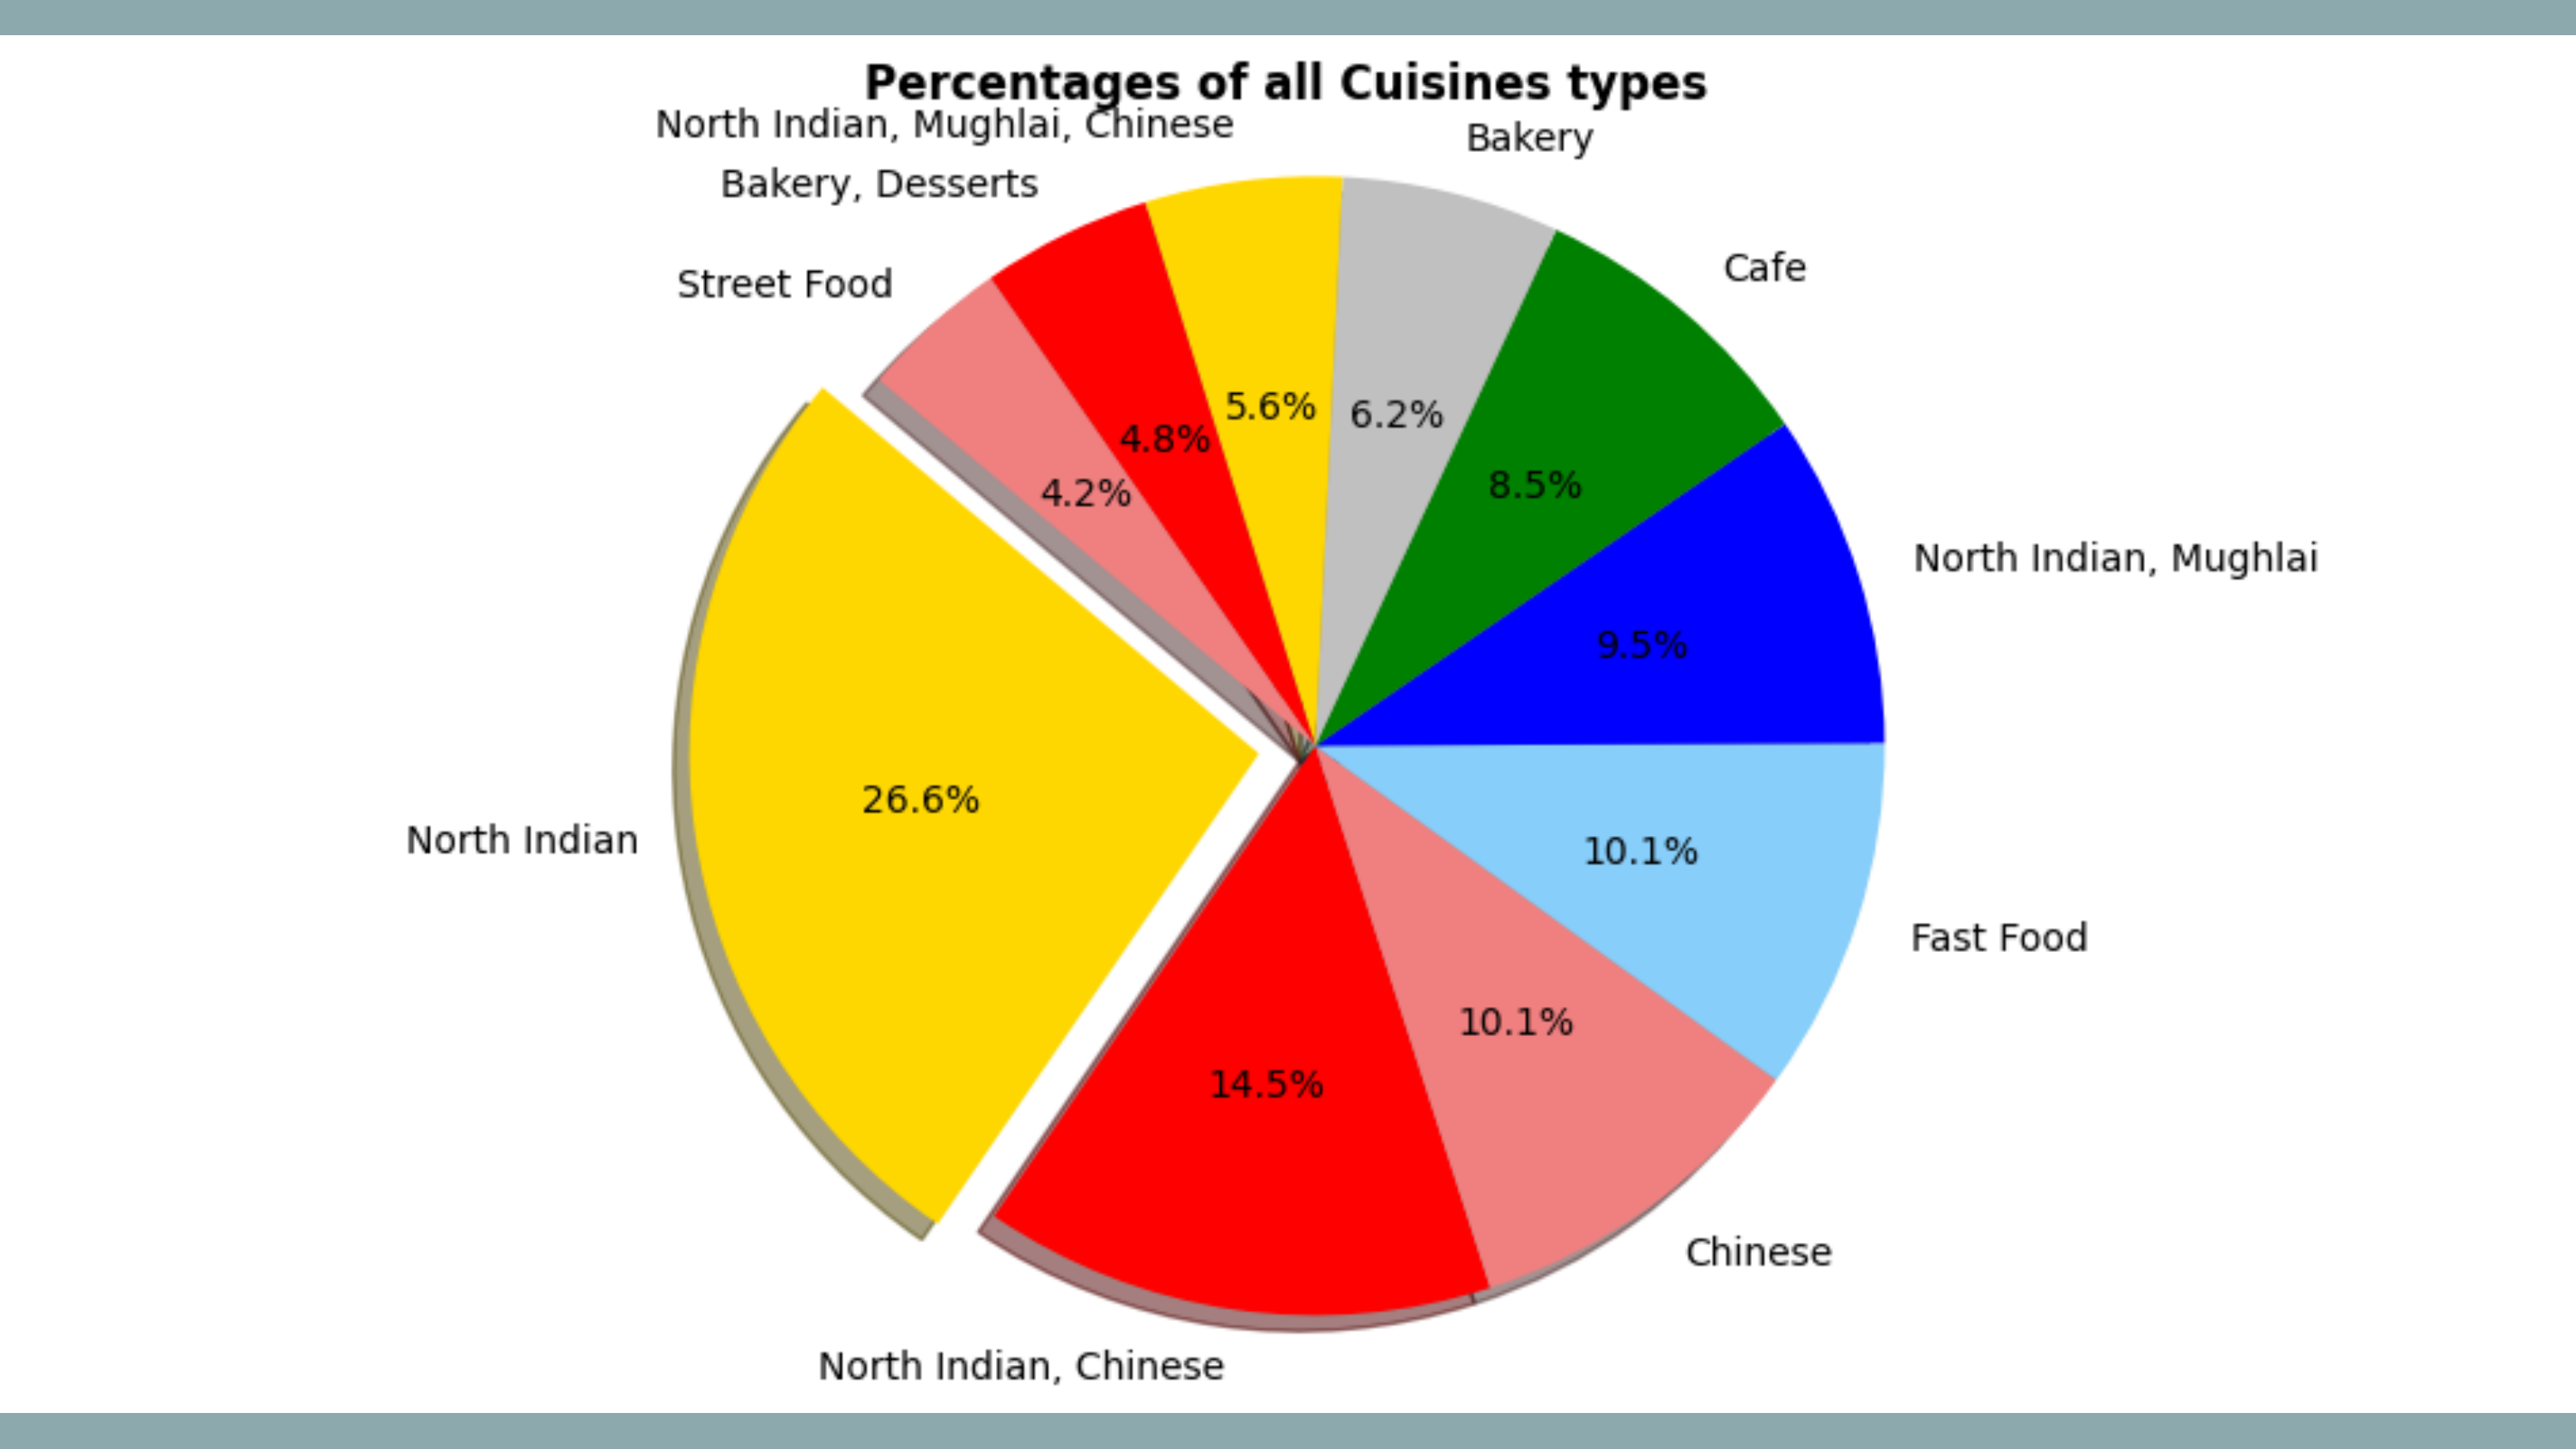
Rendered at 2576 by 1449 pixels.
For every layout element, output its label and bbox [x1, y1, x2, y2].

text_box [0, 35, 2576, 1413]
